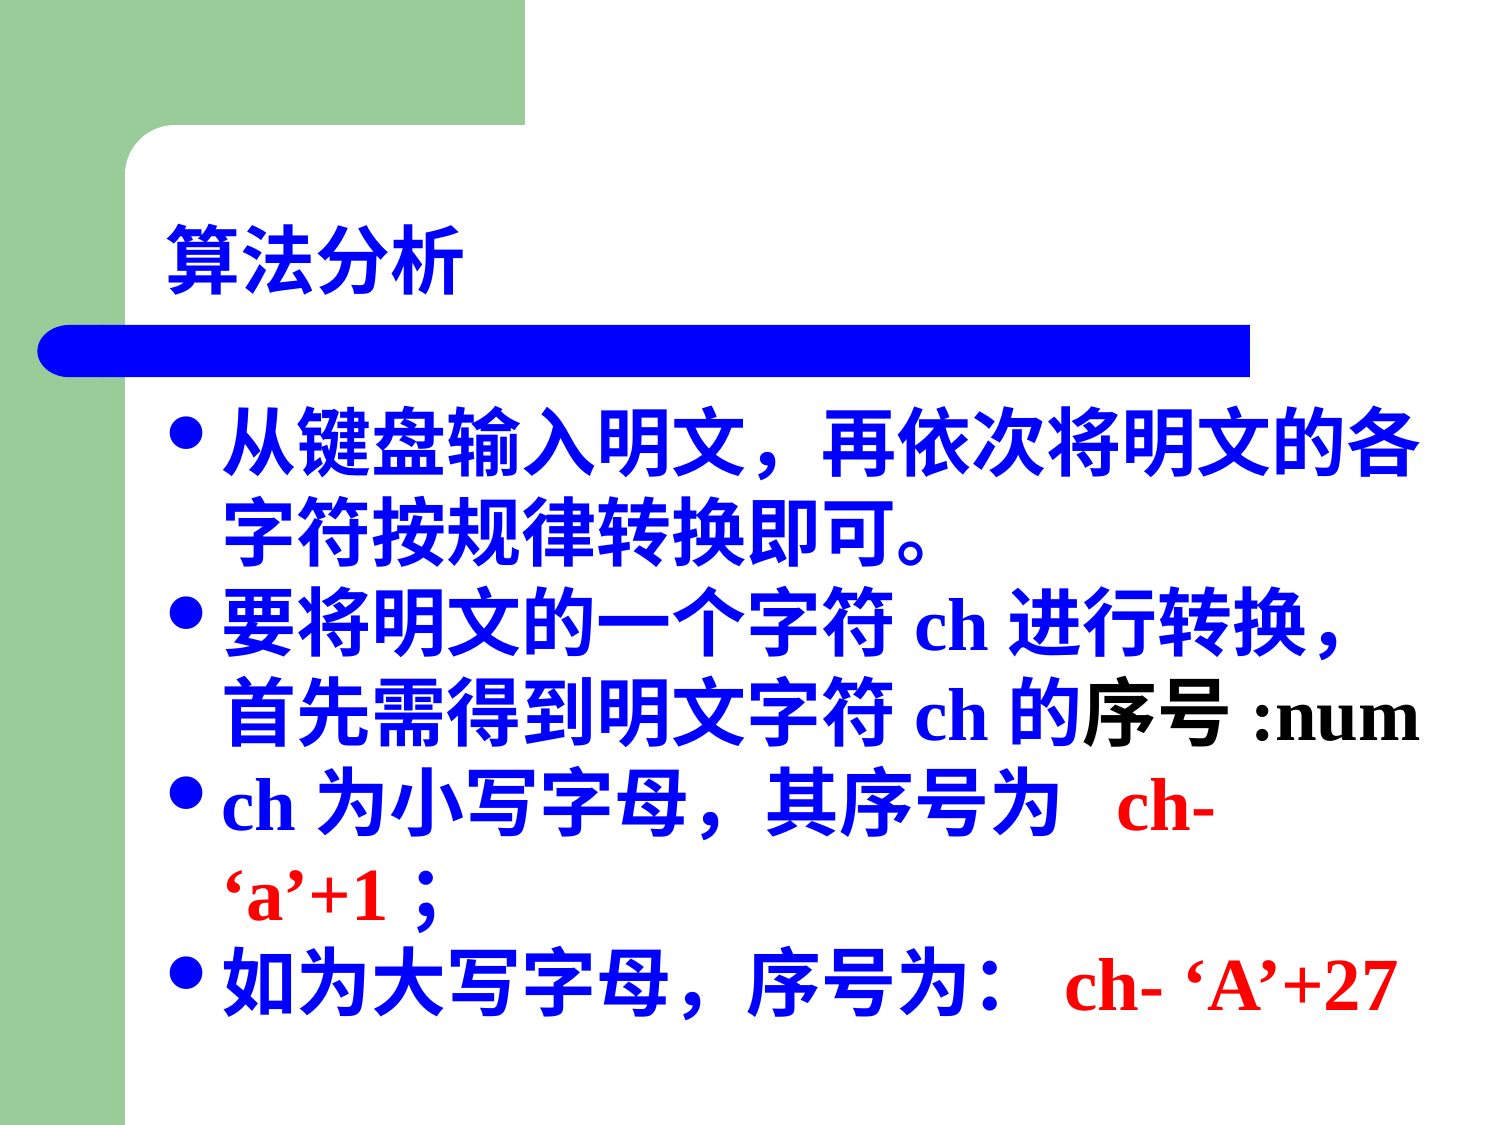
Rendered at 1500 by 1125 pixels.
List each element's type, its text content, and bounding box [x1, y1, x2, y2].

title 算法分析 [149, 124, 1463, 313]
list 从键盘输入明文，再依次将明文的各字符按规律转换即可。 要将明文的一个字符ch进行转换，首先需得到明文字符ch的序号:num ch为小写字母，其序号为 ch- ‘a’+1； 如为大写字母，序号为：ch- ‘A’+27 [149, 387, 1463, 1001]
